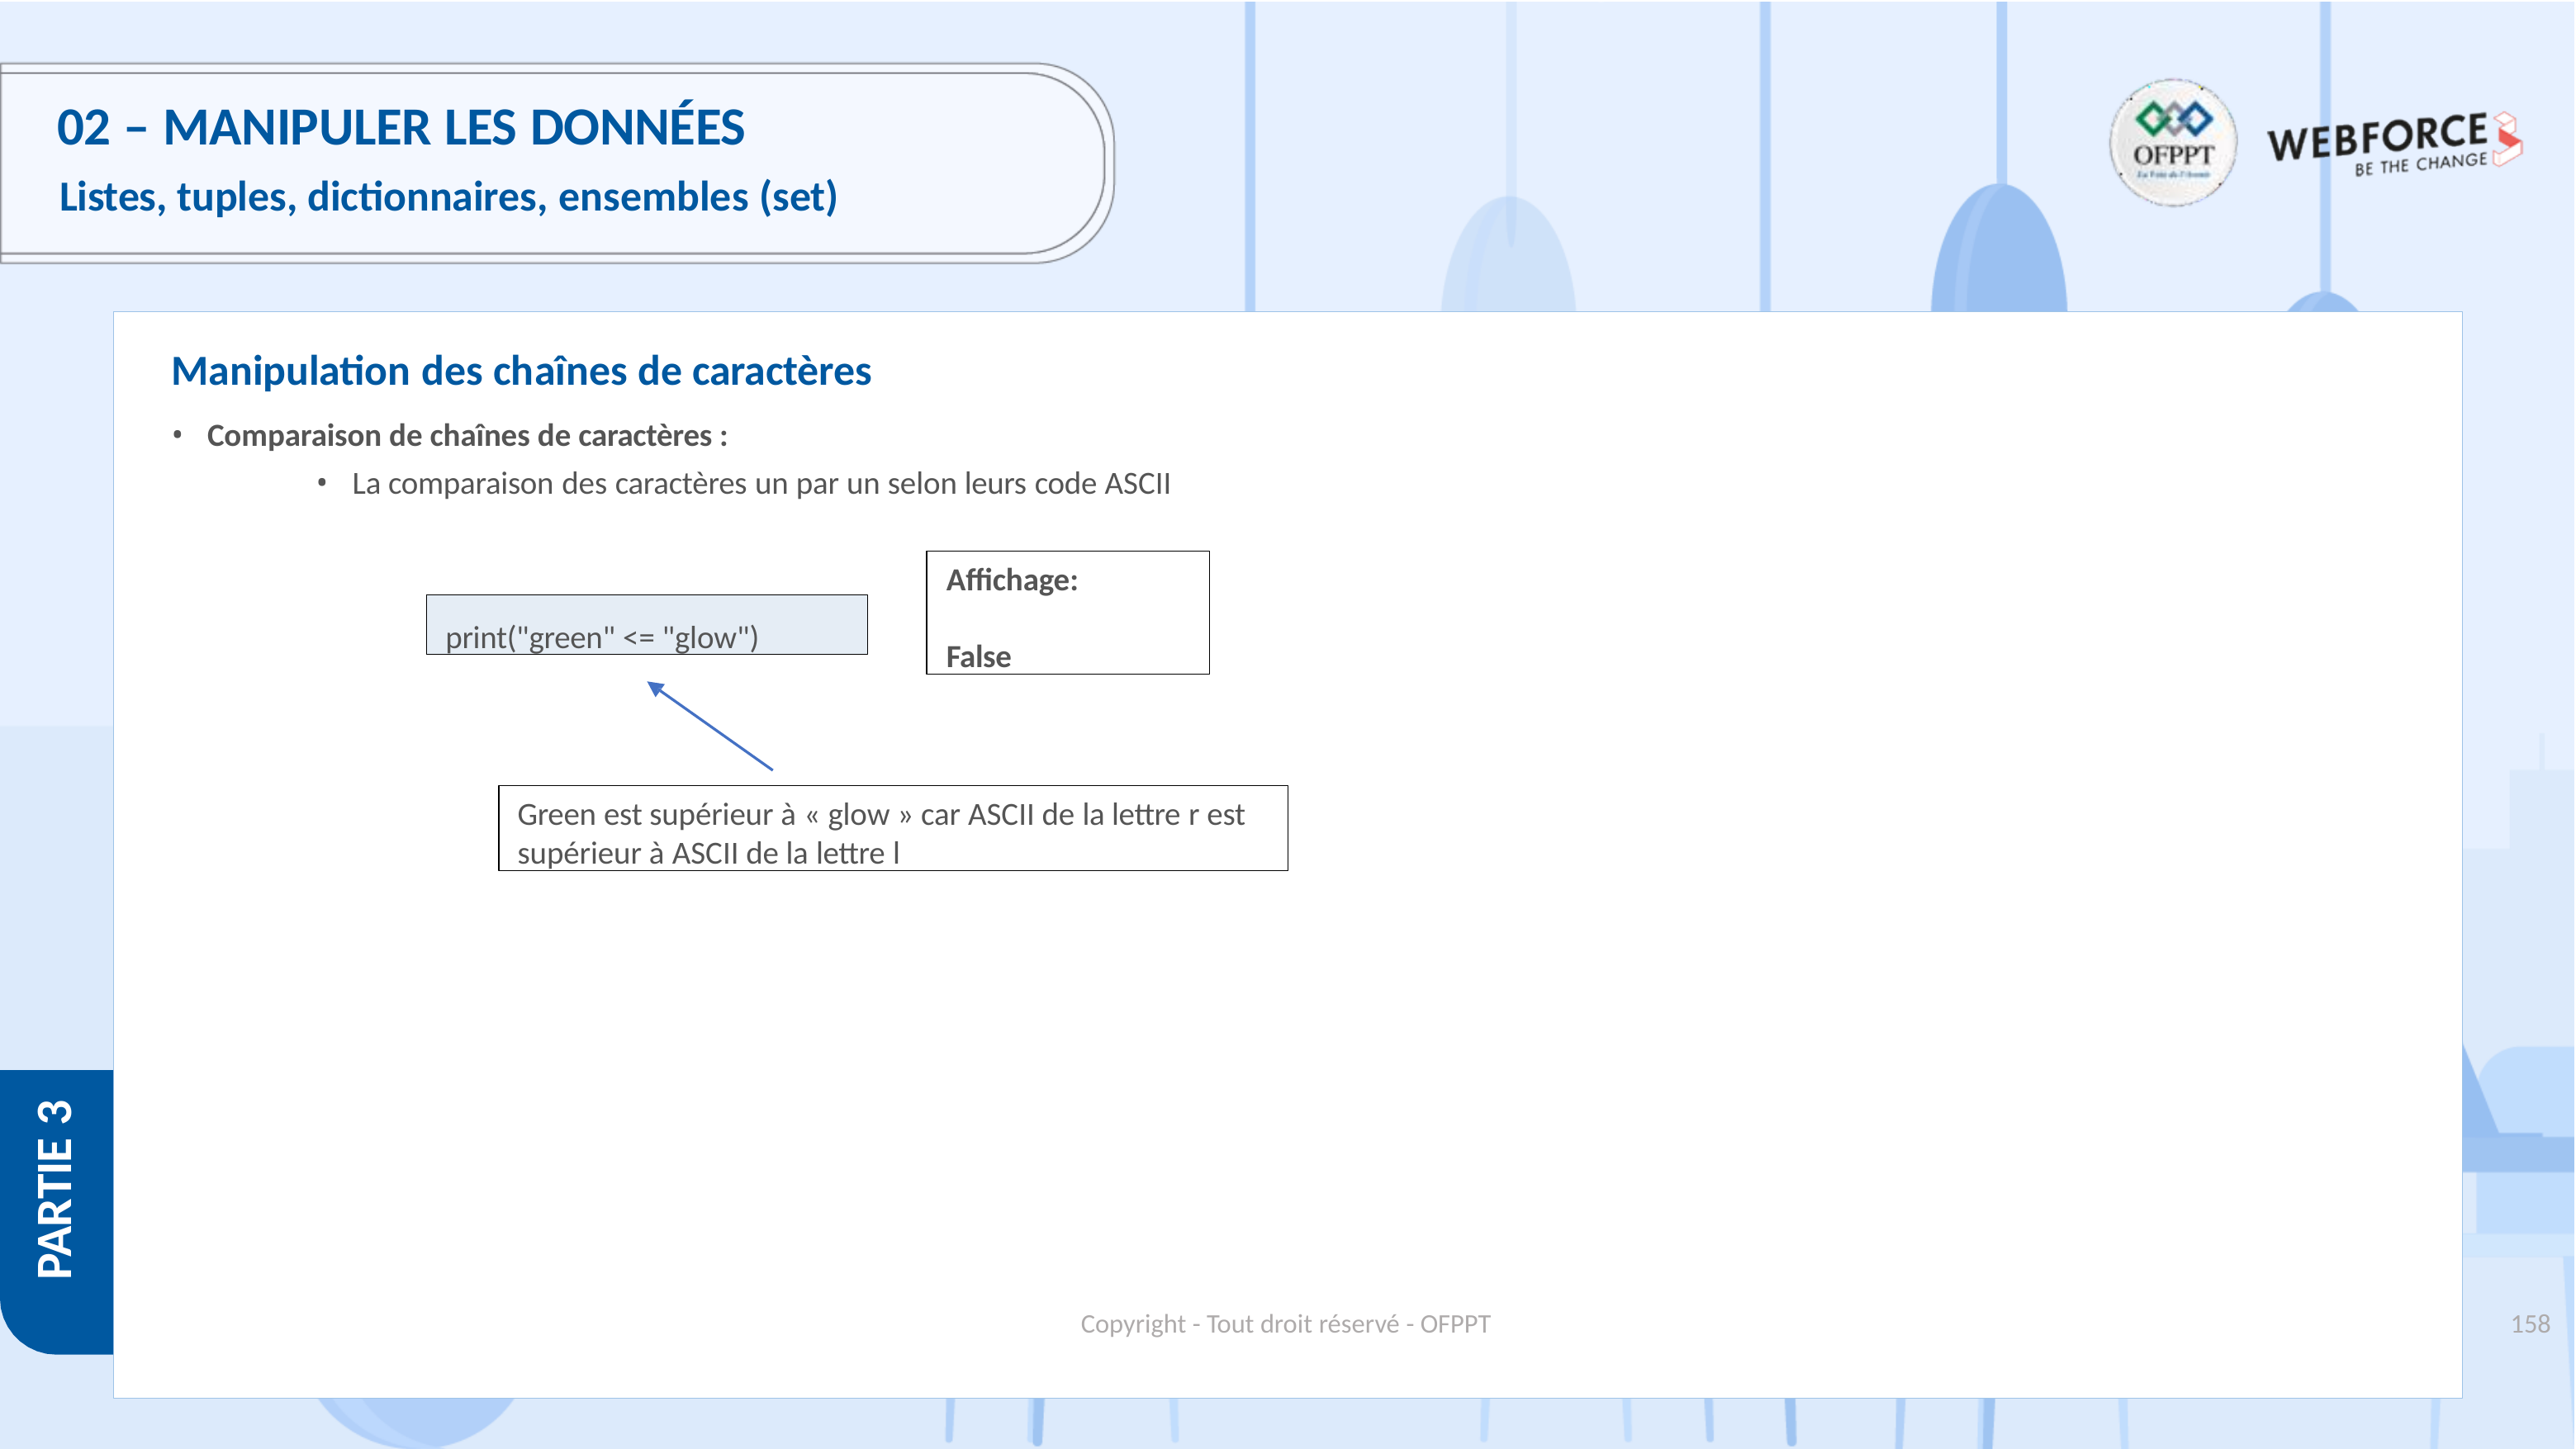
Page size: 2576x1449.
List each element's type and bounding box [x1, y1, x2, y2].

text_box [0, 310, 2465, 1400]
picture [0, 1, 2575, 1449]
